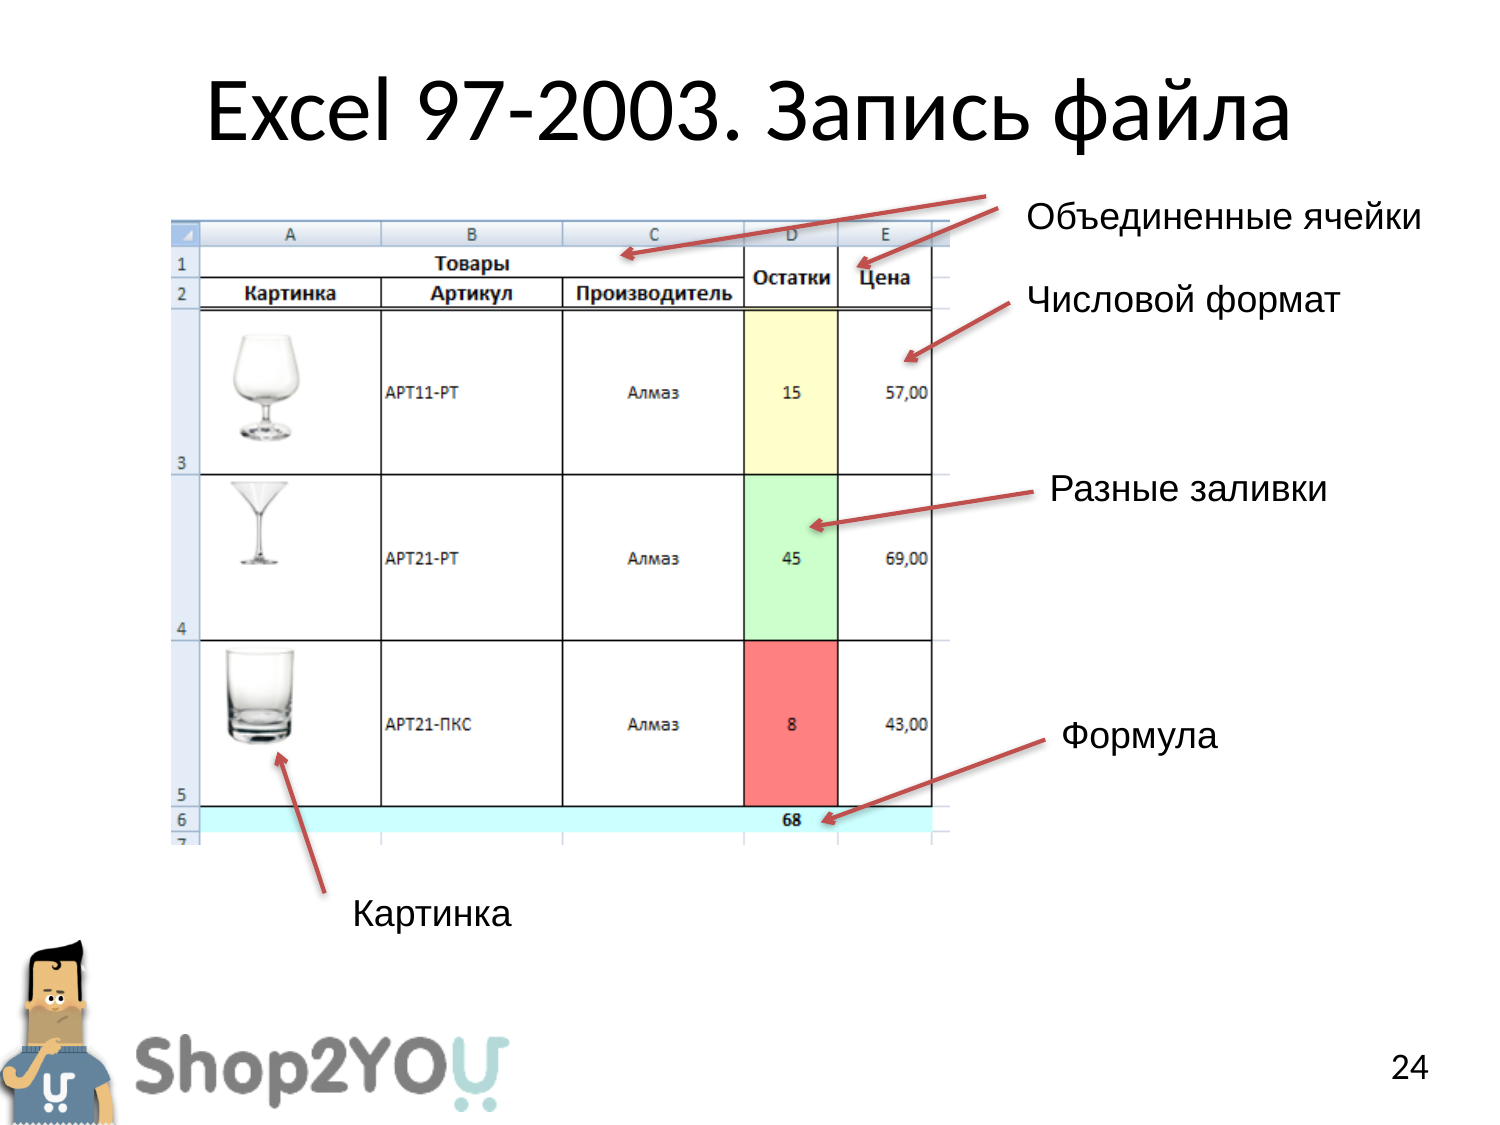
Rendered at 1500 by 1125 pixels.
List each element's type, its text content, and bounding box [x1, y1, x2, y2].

text_box 24 [1376, 1034, 1471, 1095]
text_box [903, 302, 1011, 362]
title Excel 97-2003. Запись файла [40, 30, 1460, 178]
text_box Объединенные ячейки [1011, 184, 1438, 245]
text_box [619, 196, 987, 256]
text_box Картинка [337, 881, 527, 942]
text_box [820, 739, 1046, 823]
text_box Формула [1046, 704, 1234, 764]
picture [170, 219, 950, 845]
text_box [277, 751, 325, 894]
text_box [808, 491, 1034, 528]
picture [0, 940, 511, 1125]
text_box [855, 207, 999, 268]
text_box Числовой формат [1011, 267, 1357, 327]
text_box Разные заливки [1034, 456, 1344, 516]
